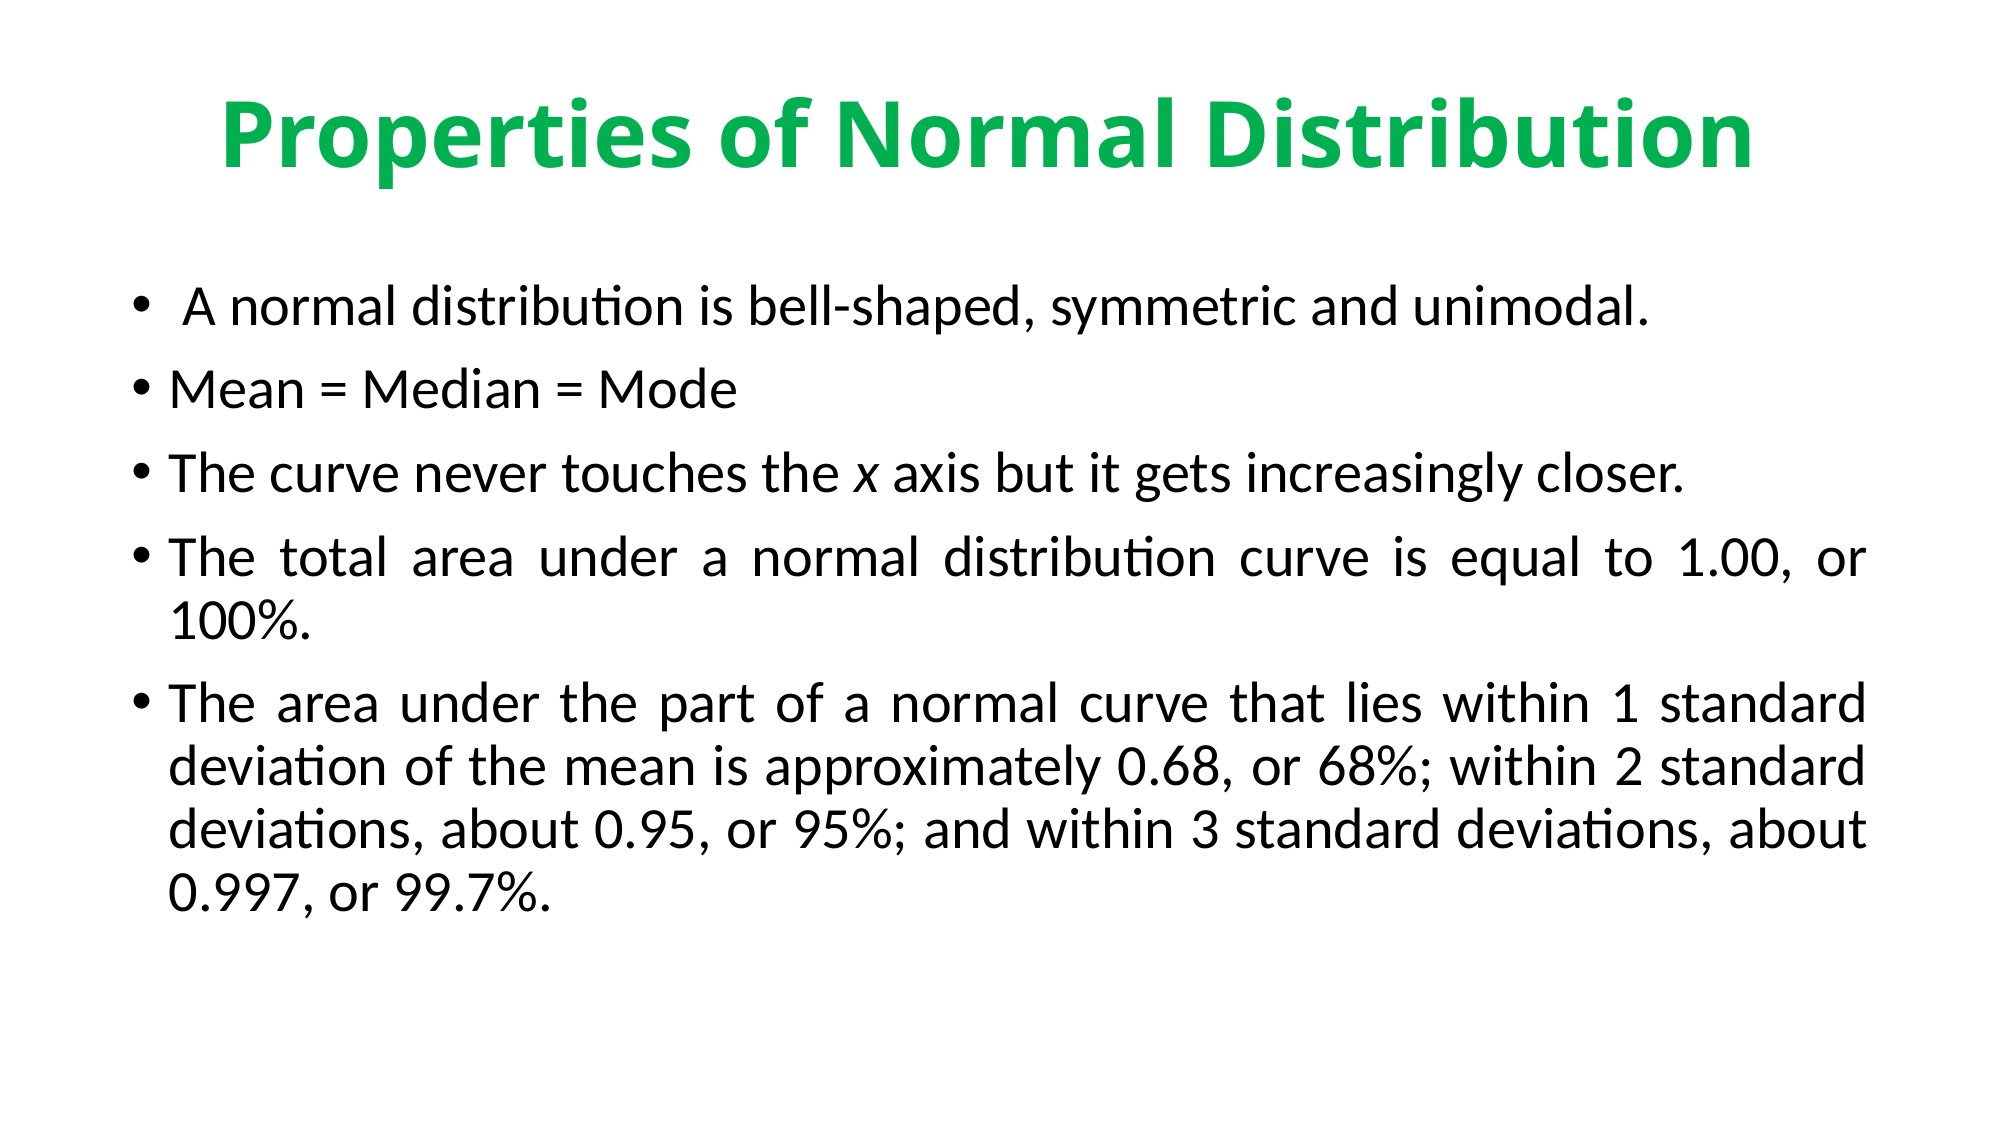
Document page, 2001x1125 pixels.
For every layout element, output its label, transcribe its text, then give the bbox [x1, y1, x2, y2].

list A normal distribution is bell-shaped, symmetric and unimodal. Mean = Median = Mode The curve never touches the x axis but it gets increasingly closer. The total area under a normal distribution curve is equal to 1.00, or 100%. The area under the part of a normal curve that lies within 1 standard deviation of the mean is approximately 0.68, or 68%; within 2 standard deviations, about 0.95, or 95%; and within 3 standard deviations, about 0.997, or 99.7%. [116, 267, 1884, 1108]
title Properties of Normal Distribution [137, 59, 1863, 215]
